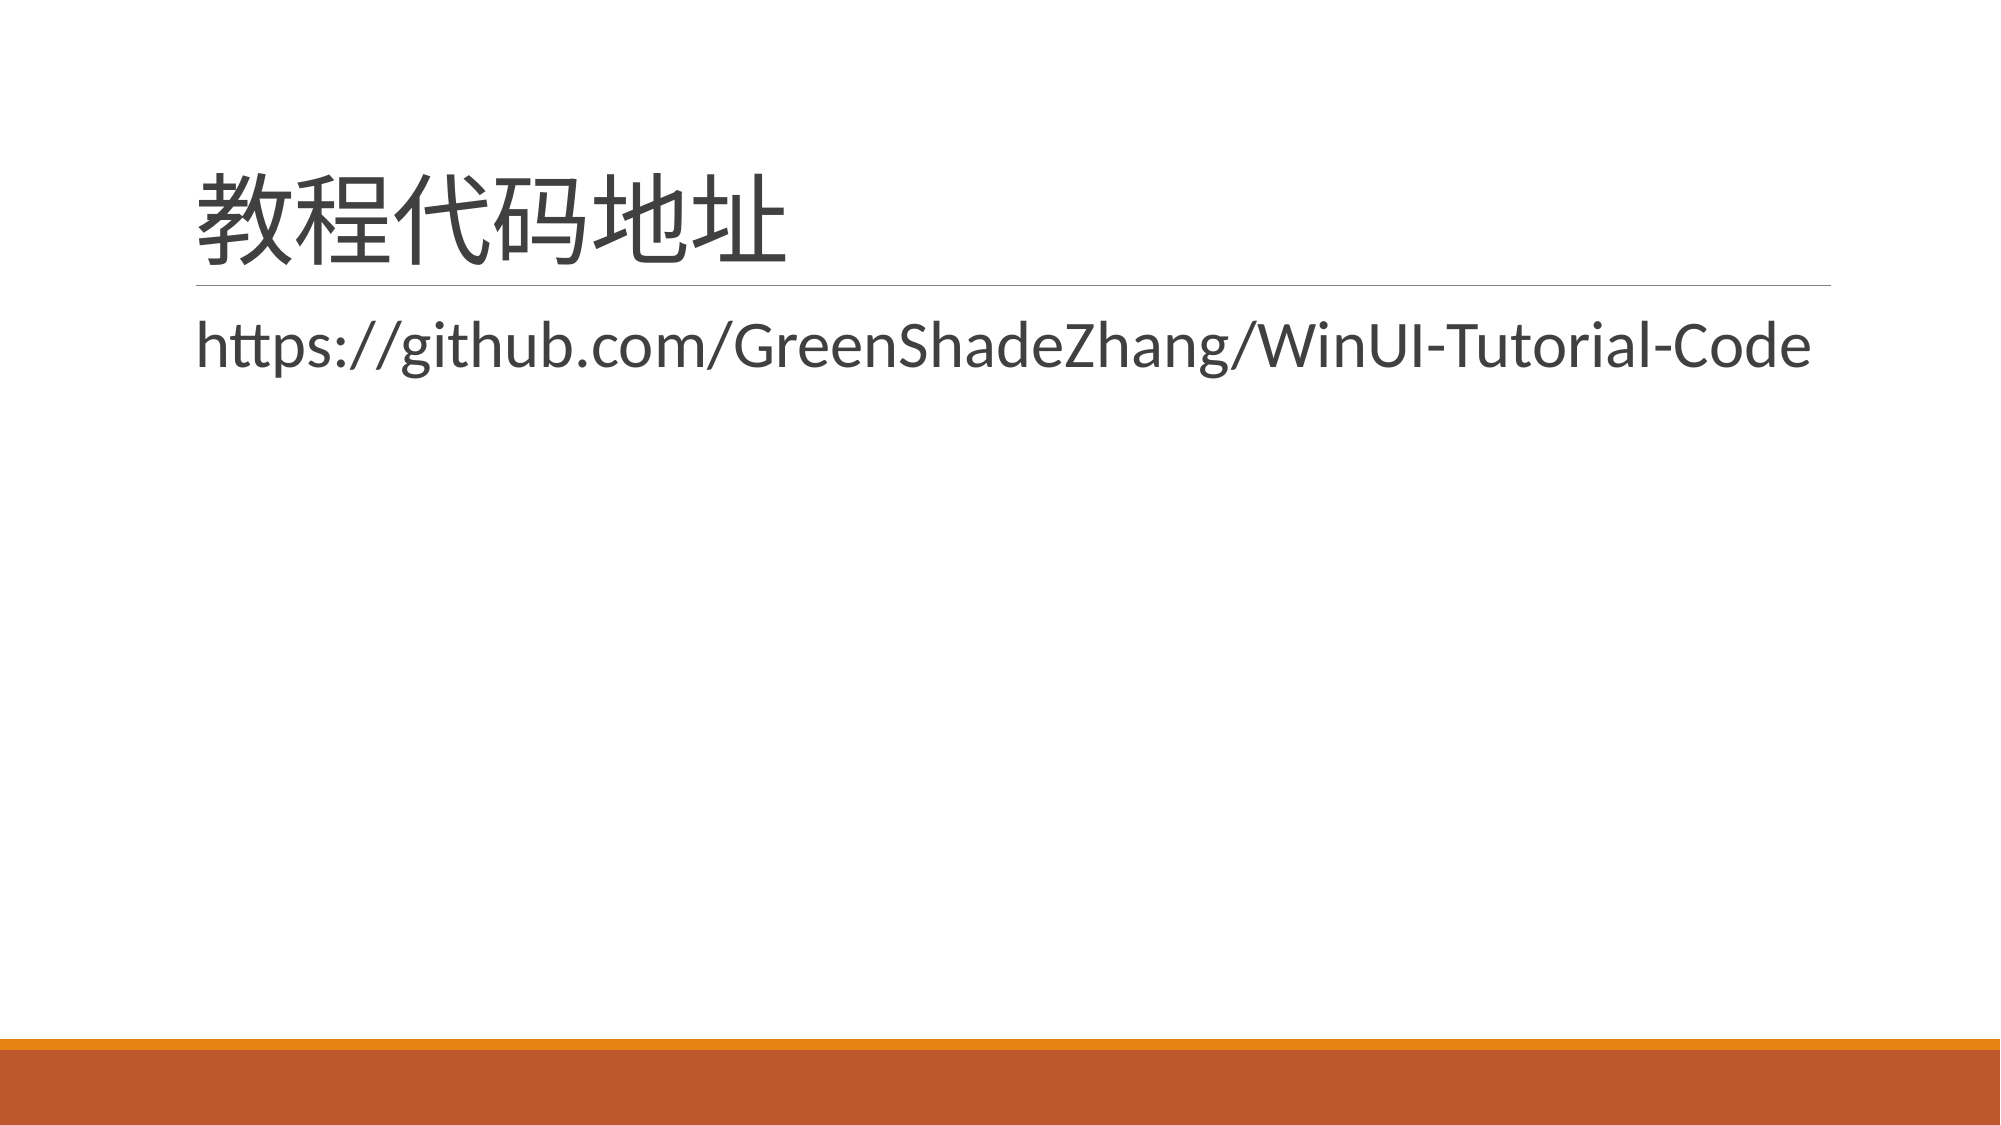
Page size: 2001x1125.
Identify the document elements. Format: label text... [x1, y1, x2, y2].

title 教程代码地址 [180, 47, 1830, 285]
list https://github.com/GreenShadeZhang/WinUI-Tutorial-Code [180, 302, 1830, 963]
